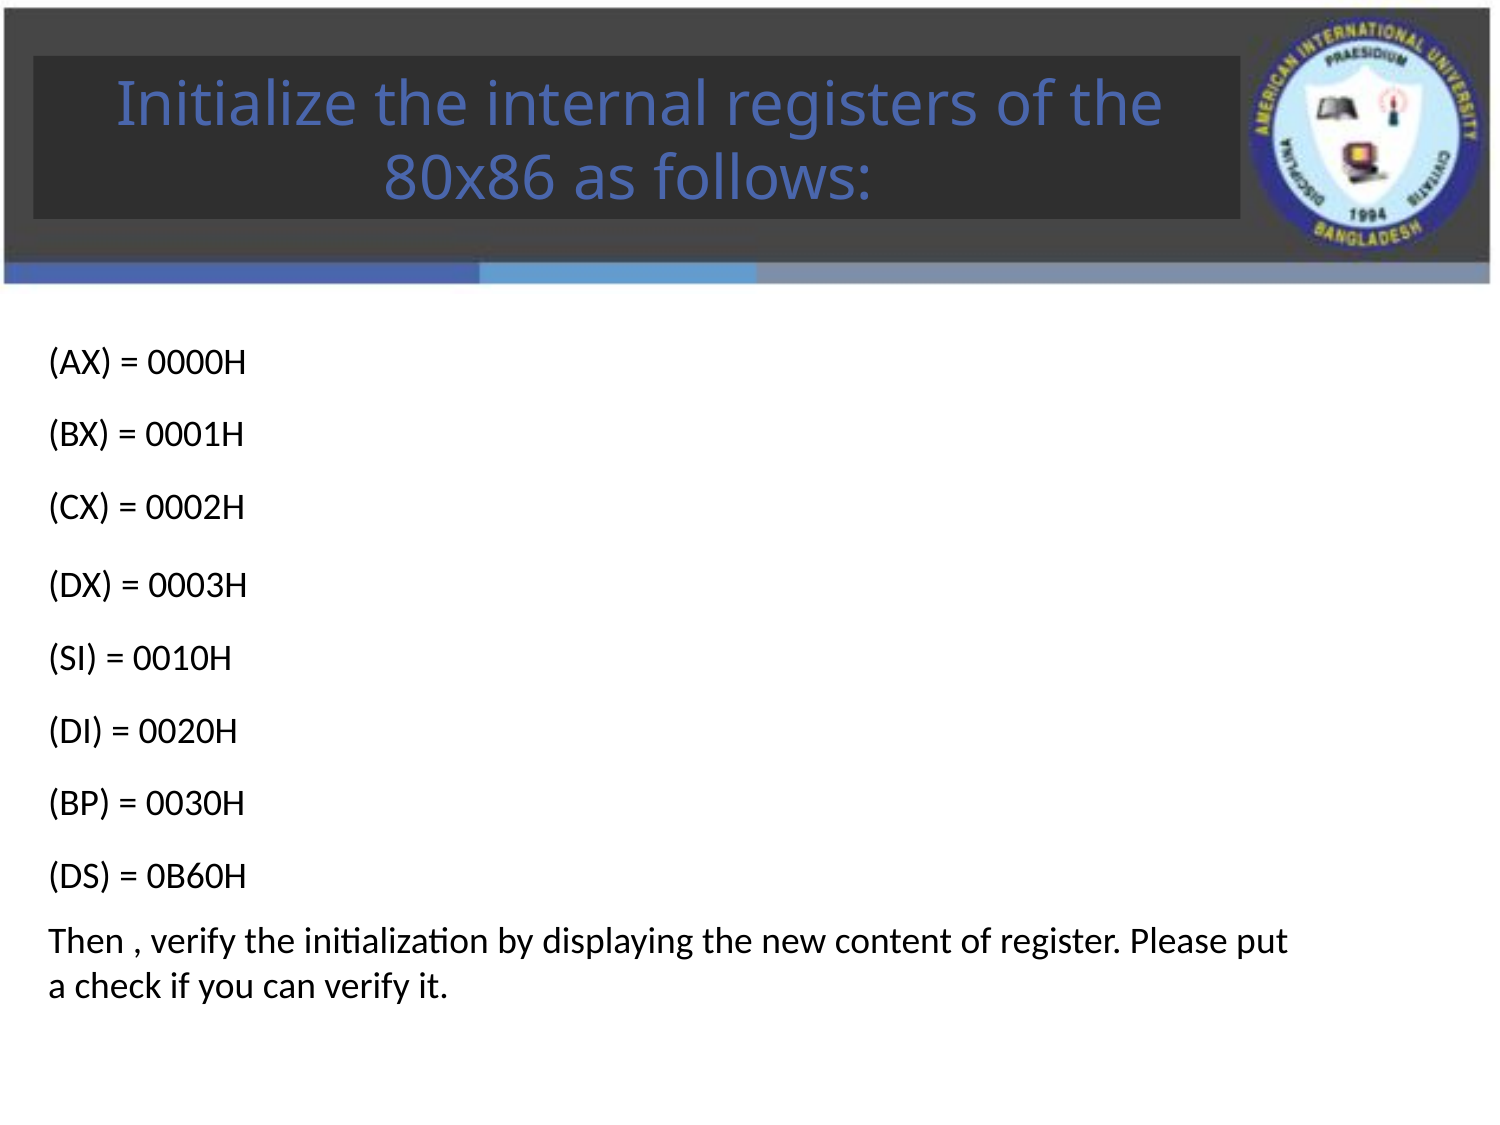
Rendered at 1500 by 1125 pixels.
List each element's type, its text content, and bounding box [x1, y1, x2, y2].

picture [0, 0, 1500, 294]
text_box (AX) = 0000H (BX) = 0001H (CX) = 0002H (DX) = 0003H (SI) = 0010H (DI) = 0020H (BP) = 0030H (DS) = 0B60H Then , verify the initialization by displaying the new content of register. Please put a check if you can verify it. [33, 322, 1321, 1014]
